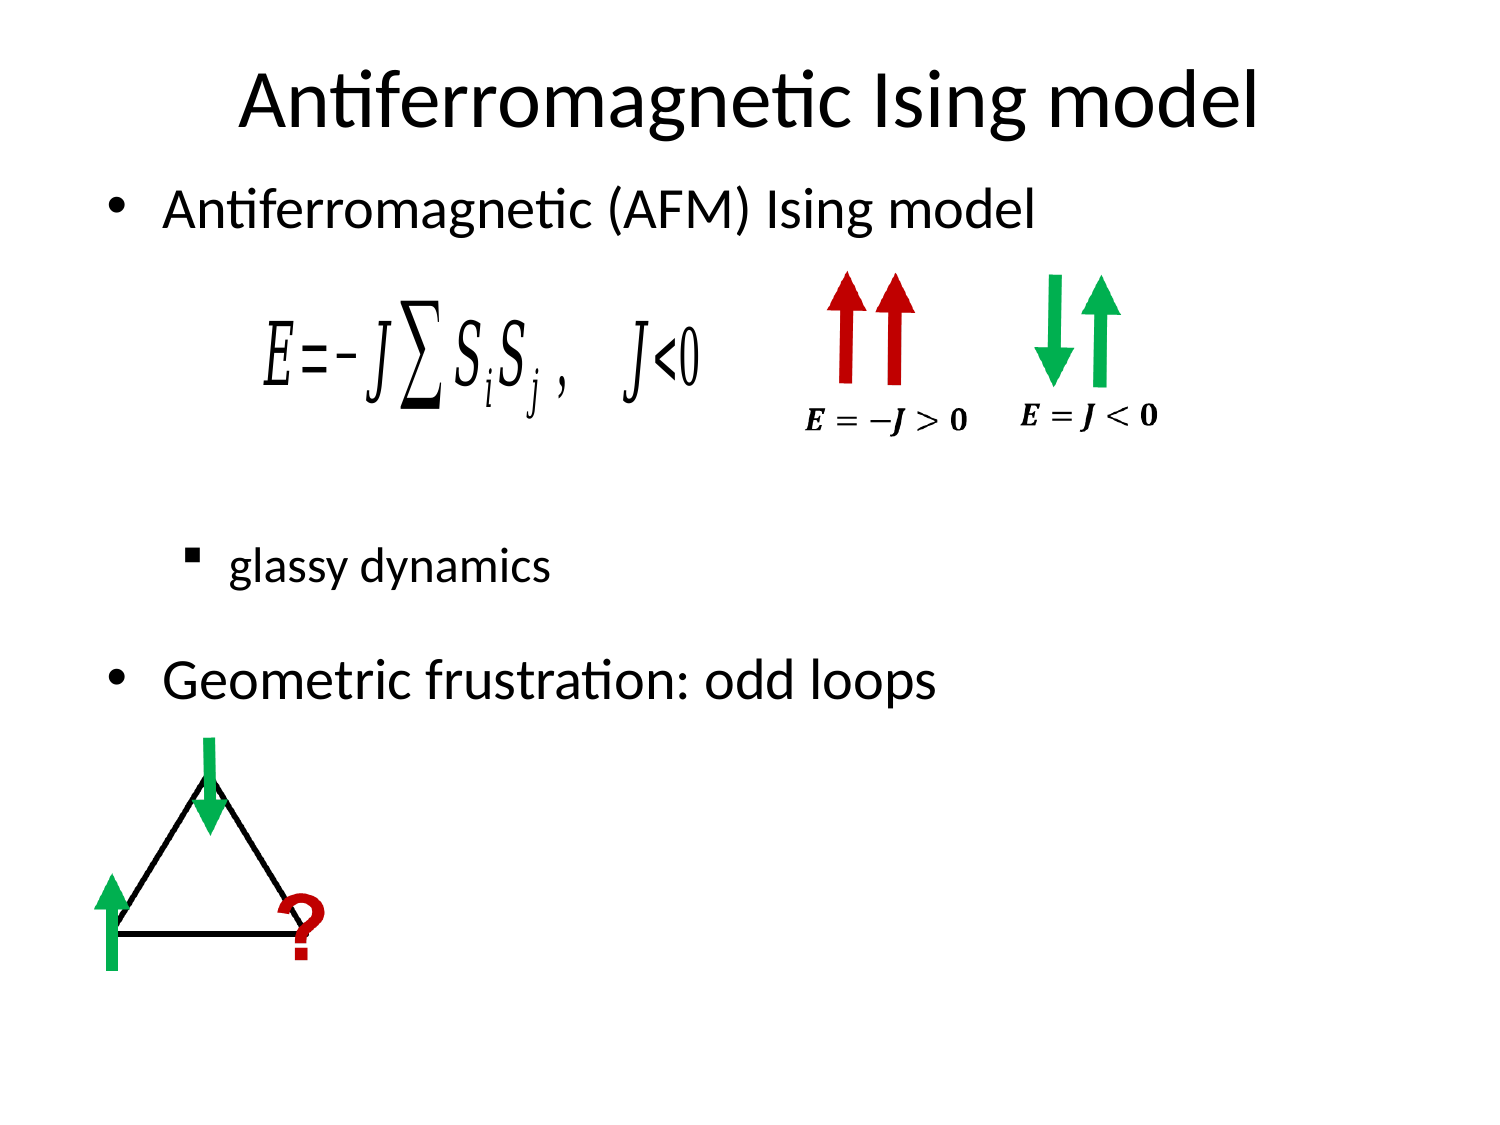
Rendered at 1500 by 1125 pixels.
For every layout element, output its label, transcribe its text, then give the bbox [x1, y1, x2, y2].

list Antiferromagnetic (AFM) Ising model glassy dynamics Geometric frustration: odd loops [91, 162, 1442, 988]
title Antiferromagnetic Ising model [75, 0, 1425, 188]
picture [74, 737, 340, 1036]
picture [787, 229, 1176, 451]
